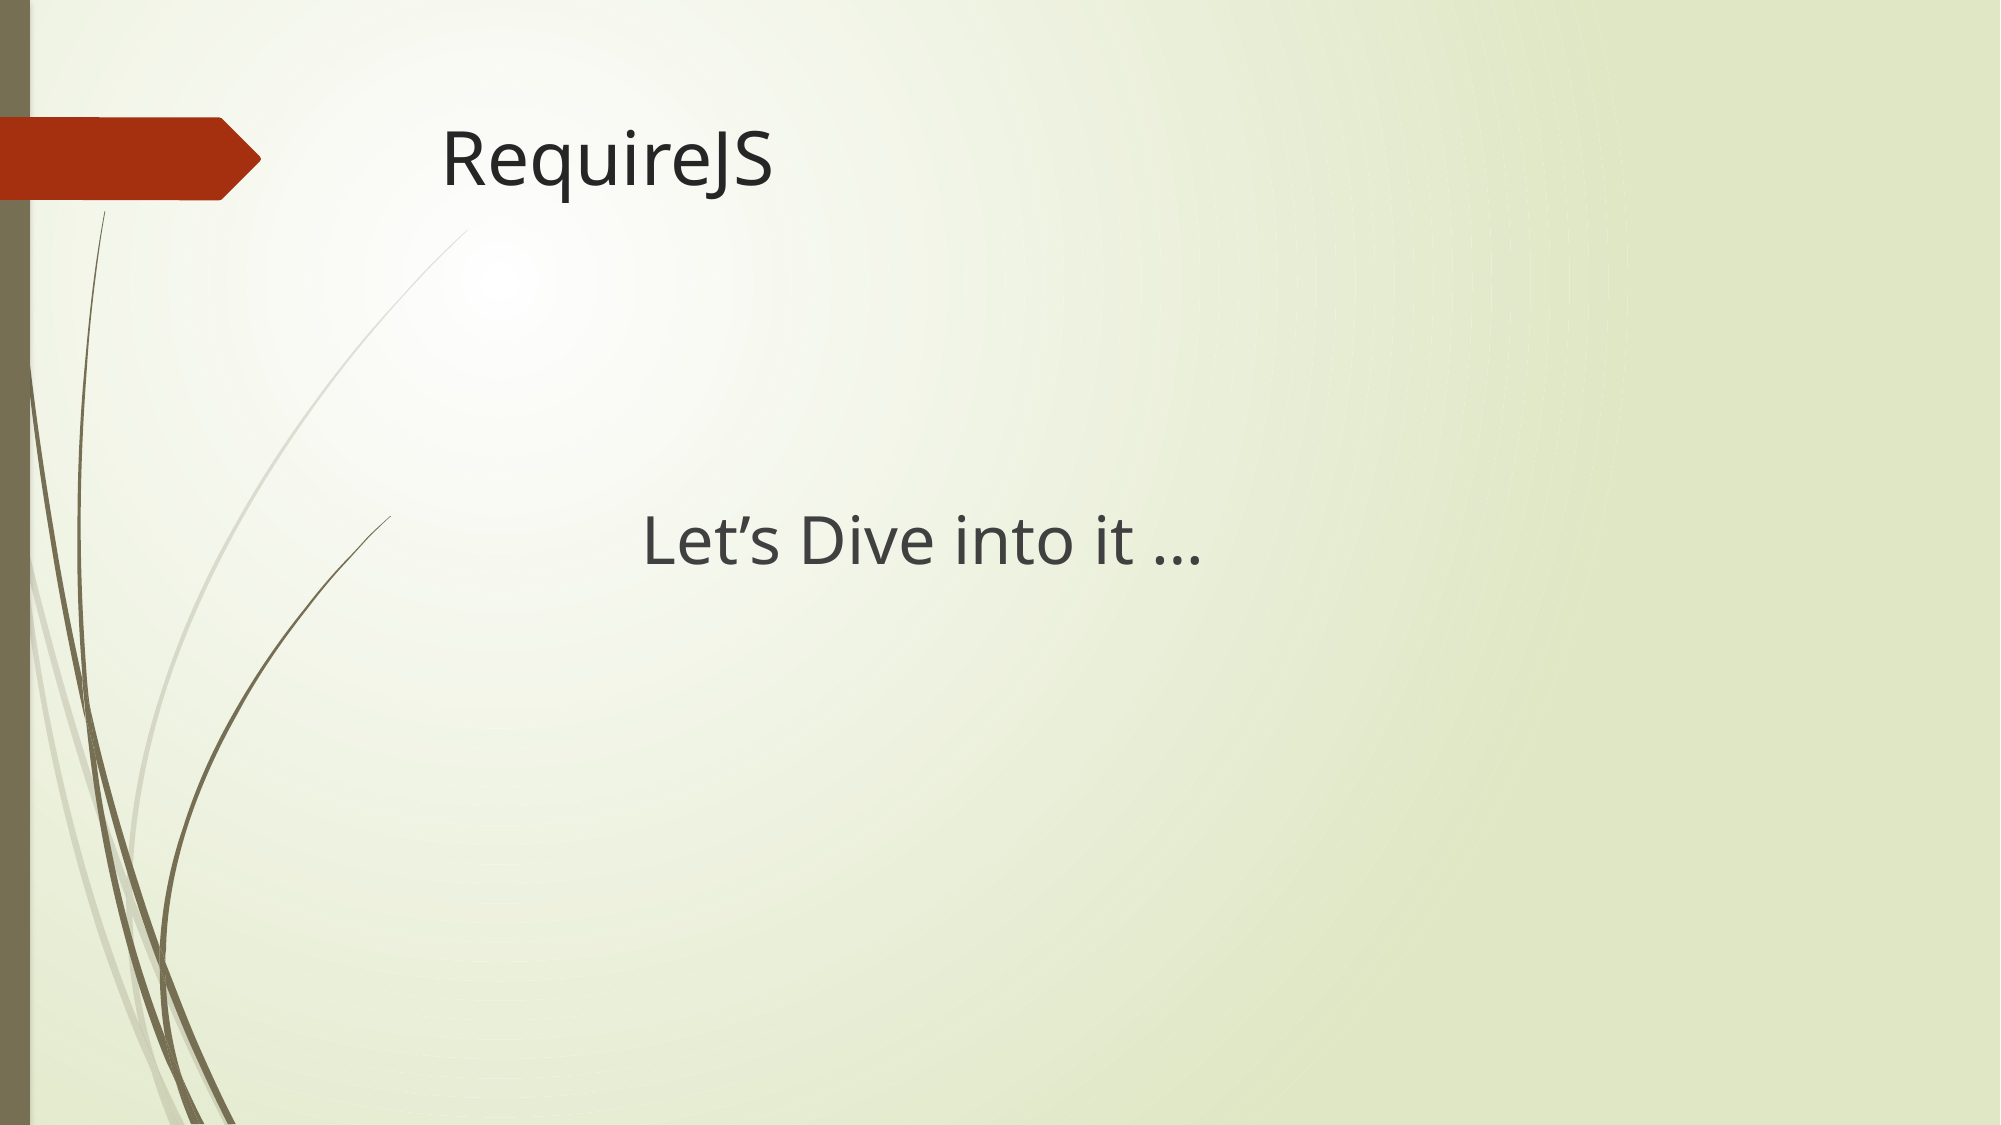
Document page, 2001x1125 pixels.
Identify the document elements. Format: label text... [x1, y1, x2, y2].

text_box Let’s Dive into it … [539, 490, 1585, 661]
title RequireJS [425, 102, 1888, 313]
